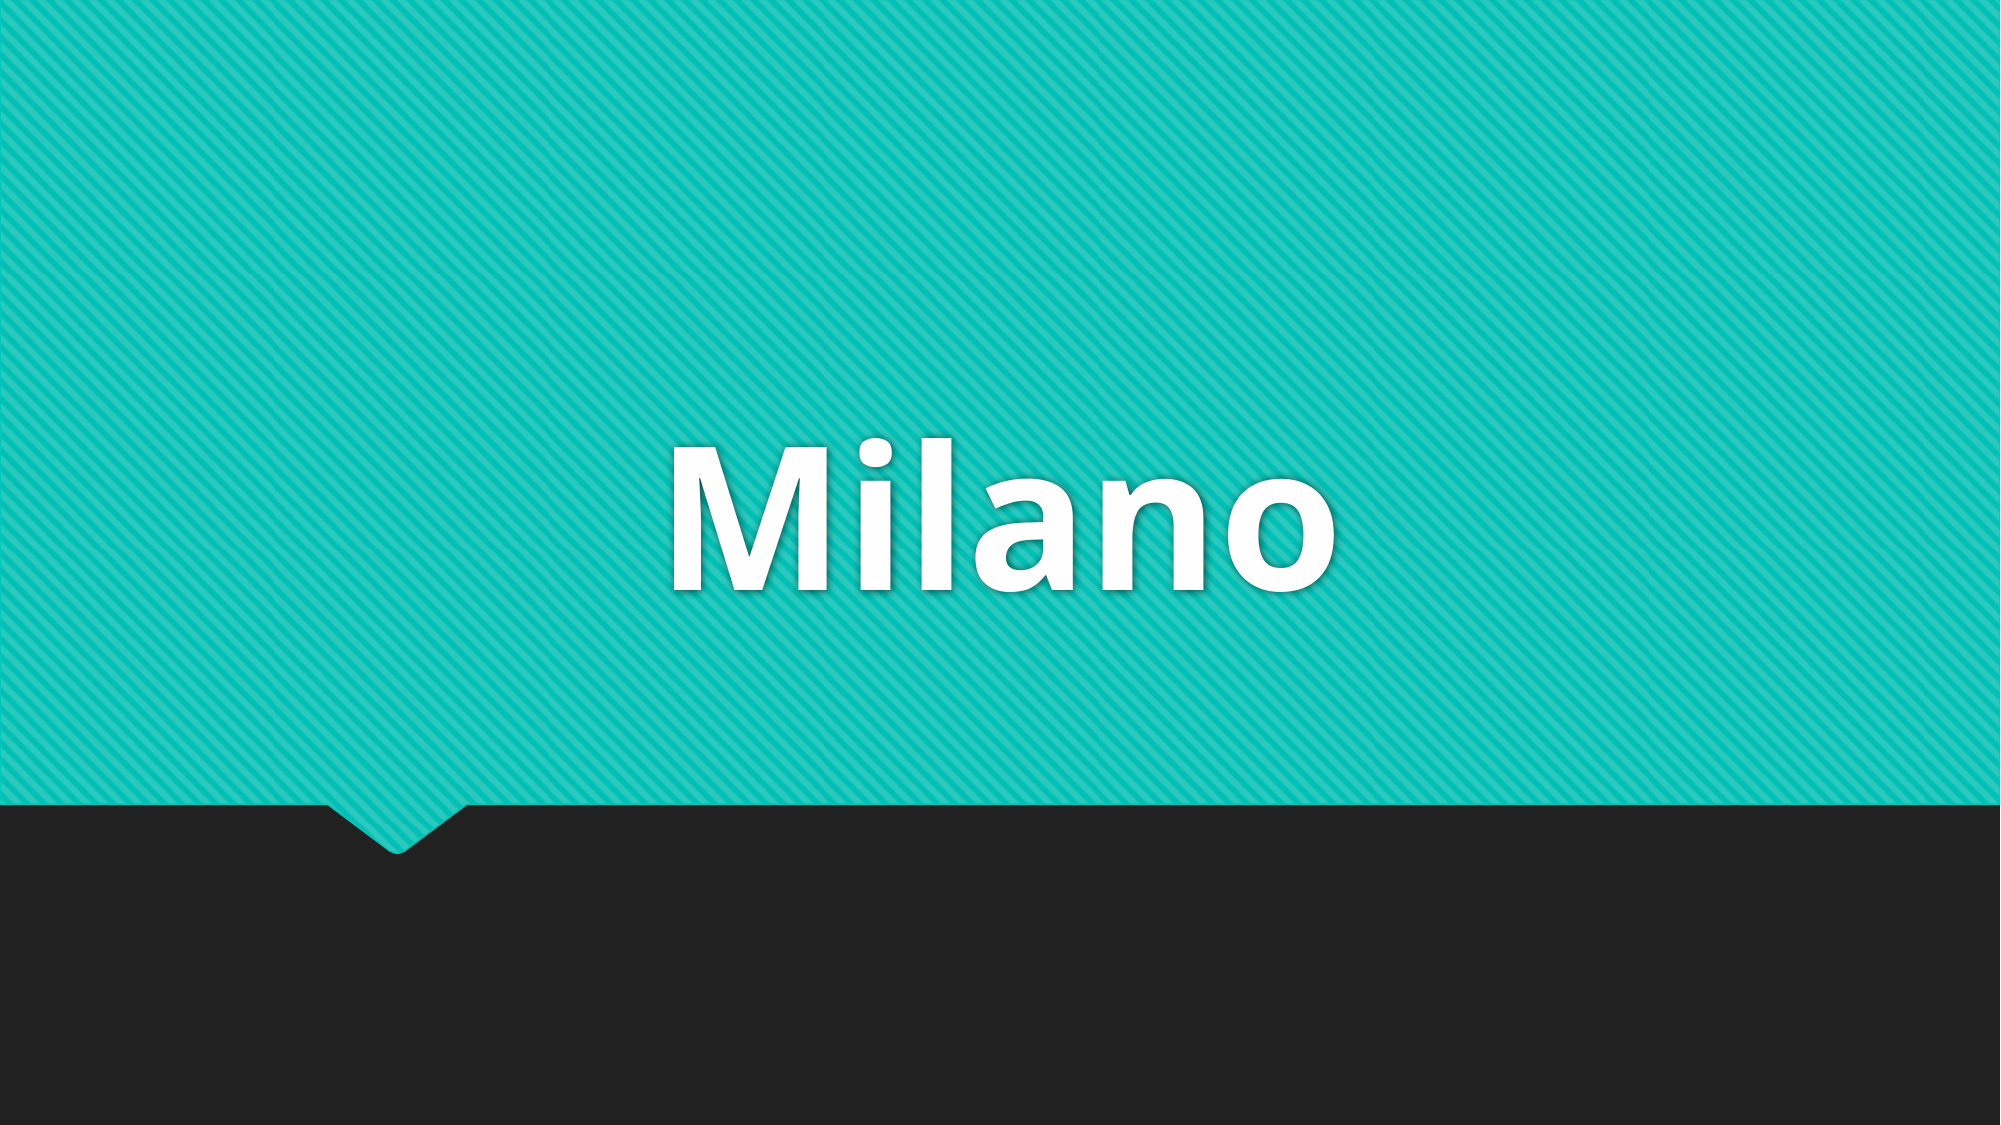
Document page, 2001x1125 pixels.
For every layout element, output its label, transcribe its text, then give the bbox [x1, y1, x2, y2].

title Milano [132, 237, 1868, 638]
